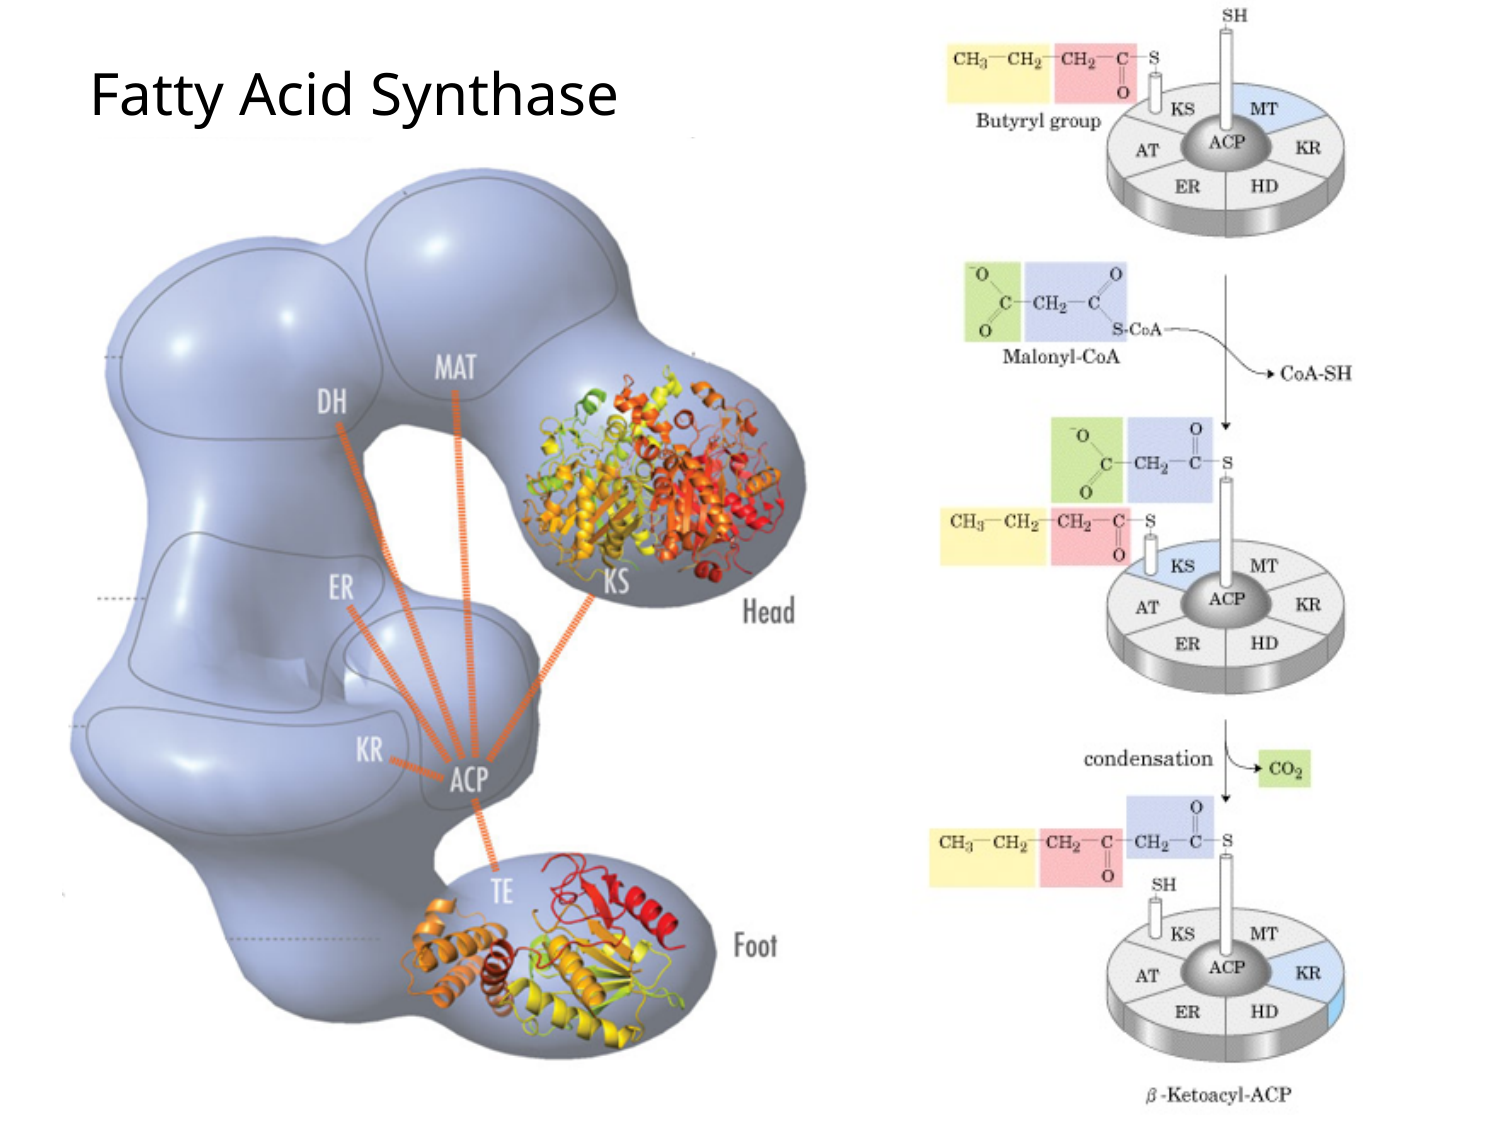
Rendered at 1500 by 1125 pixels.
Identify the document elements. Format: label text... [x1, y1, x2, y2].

text_box Fatty Acid Synthase [75, 50, 907, 135]
picture [62, 137, 813, 1074]
picture [912, 0, 1363, 1115]
